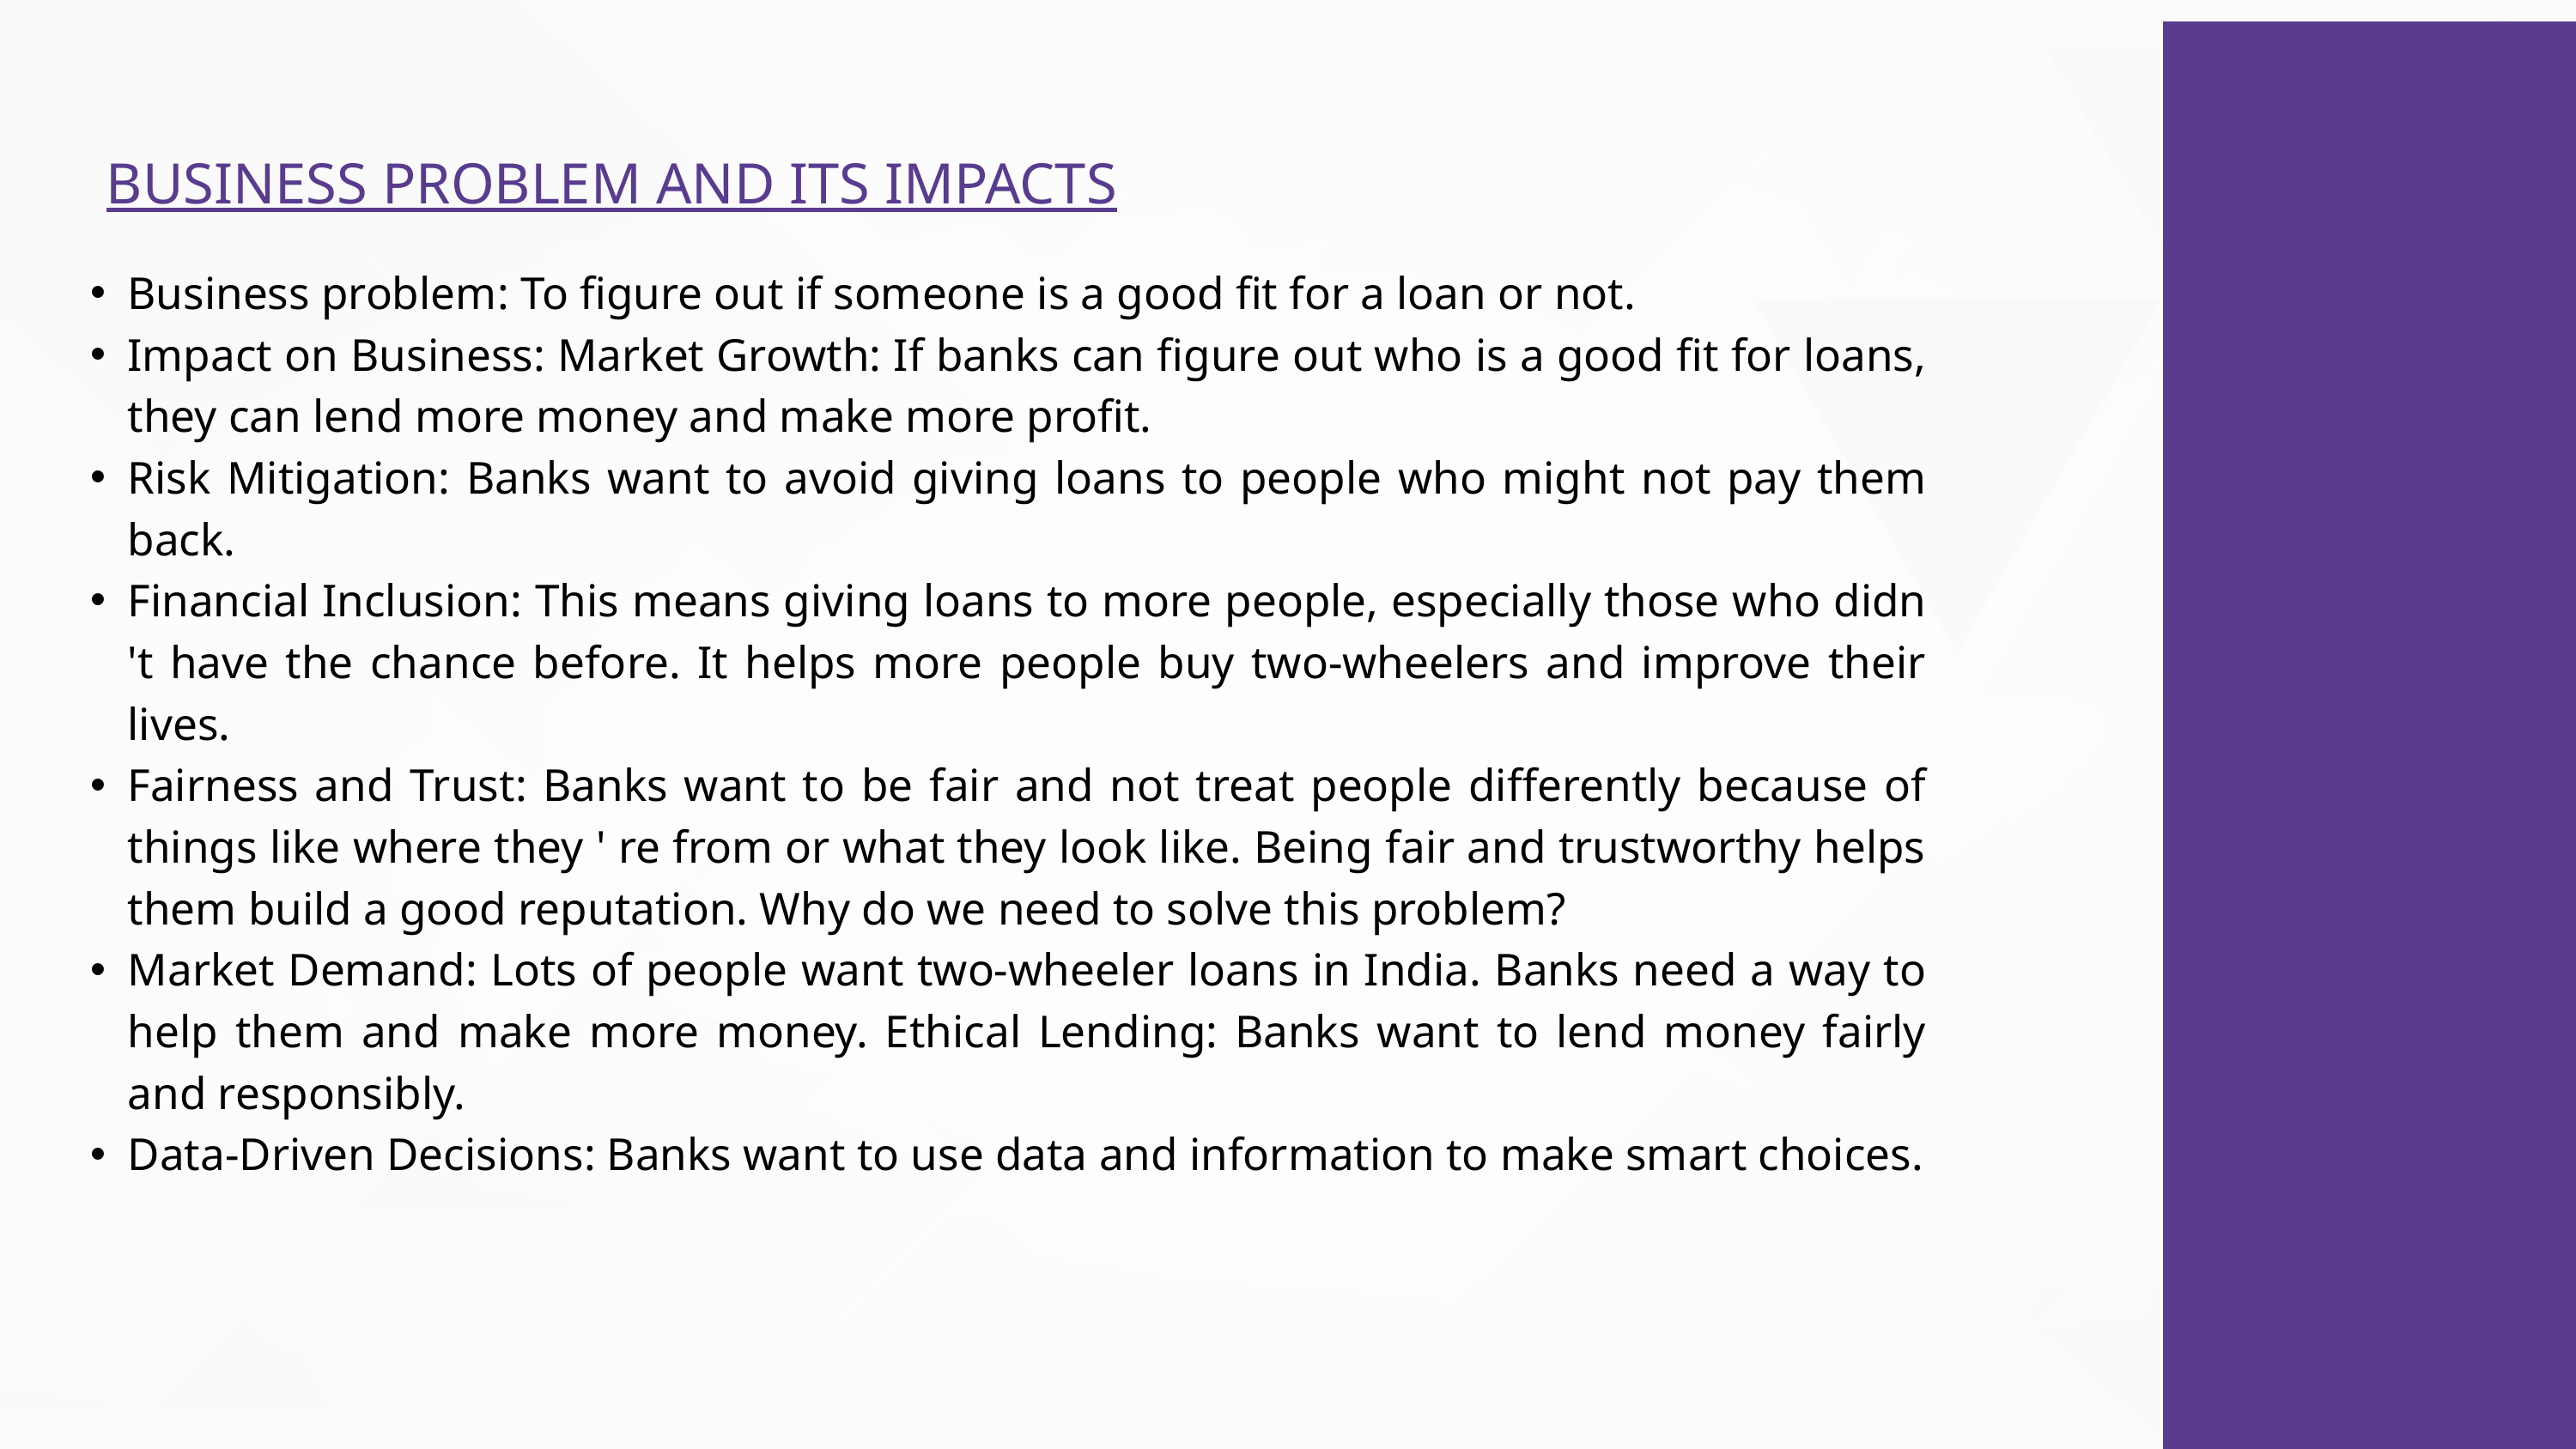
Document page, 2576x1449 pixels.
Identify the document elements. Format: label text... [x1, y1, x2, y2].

text_box BUSINESS PROBLEM AND ITS IMPACTS [106, 136, 1288, 215]
text_box Business problem: To figure out if someone is a good fit for a loan or not. Impact on Business: Market Growth: If banks can figure out who is a good fit for loans, they can lend more money and make more profit. Risk Mitigation: Banks want to avoid giving loans to people who might not pay them back. Financial Inclusion: This means giving loans to more people, especially those who didn 't have the chance before. It helps more people buy two-wheelers and improve their lives. Fairness and Trust: Banks want to be fair and not treat people differently because of things like where they ' re from or what they look like. Being fair and trustworthy helps them build a good reputation. Why do we need to solve this problem? Market Demand: Lots of people want two-wheeler loans in India. Banks need a way to help them and make more money. Ethical Lending: Banks want to lend money fairly and responsibly. Data-Driven Decisions: Banks want to use data and information to make smart choices. [52, 256, 1928, 1180]
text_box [2162, 21, 2576, 1449]
text_box [0, 0, 2576, 1449]
